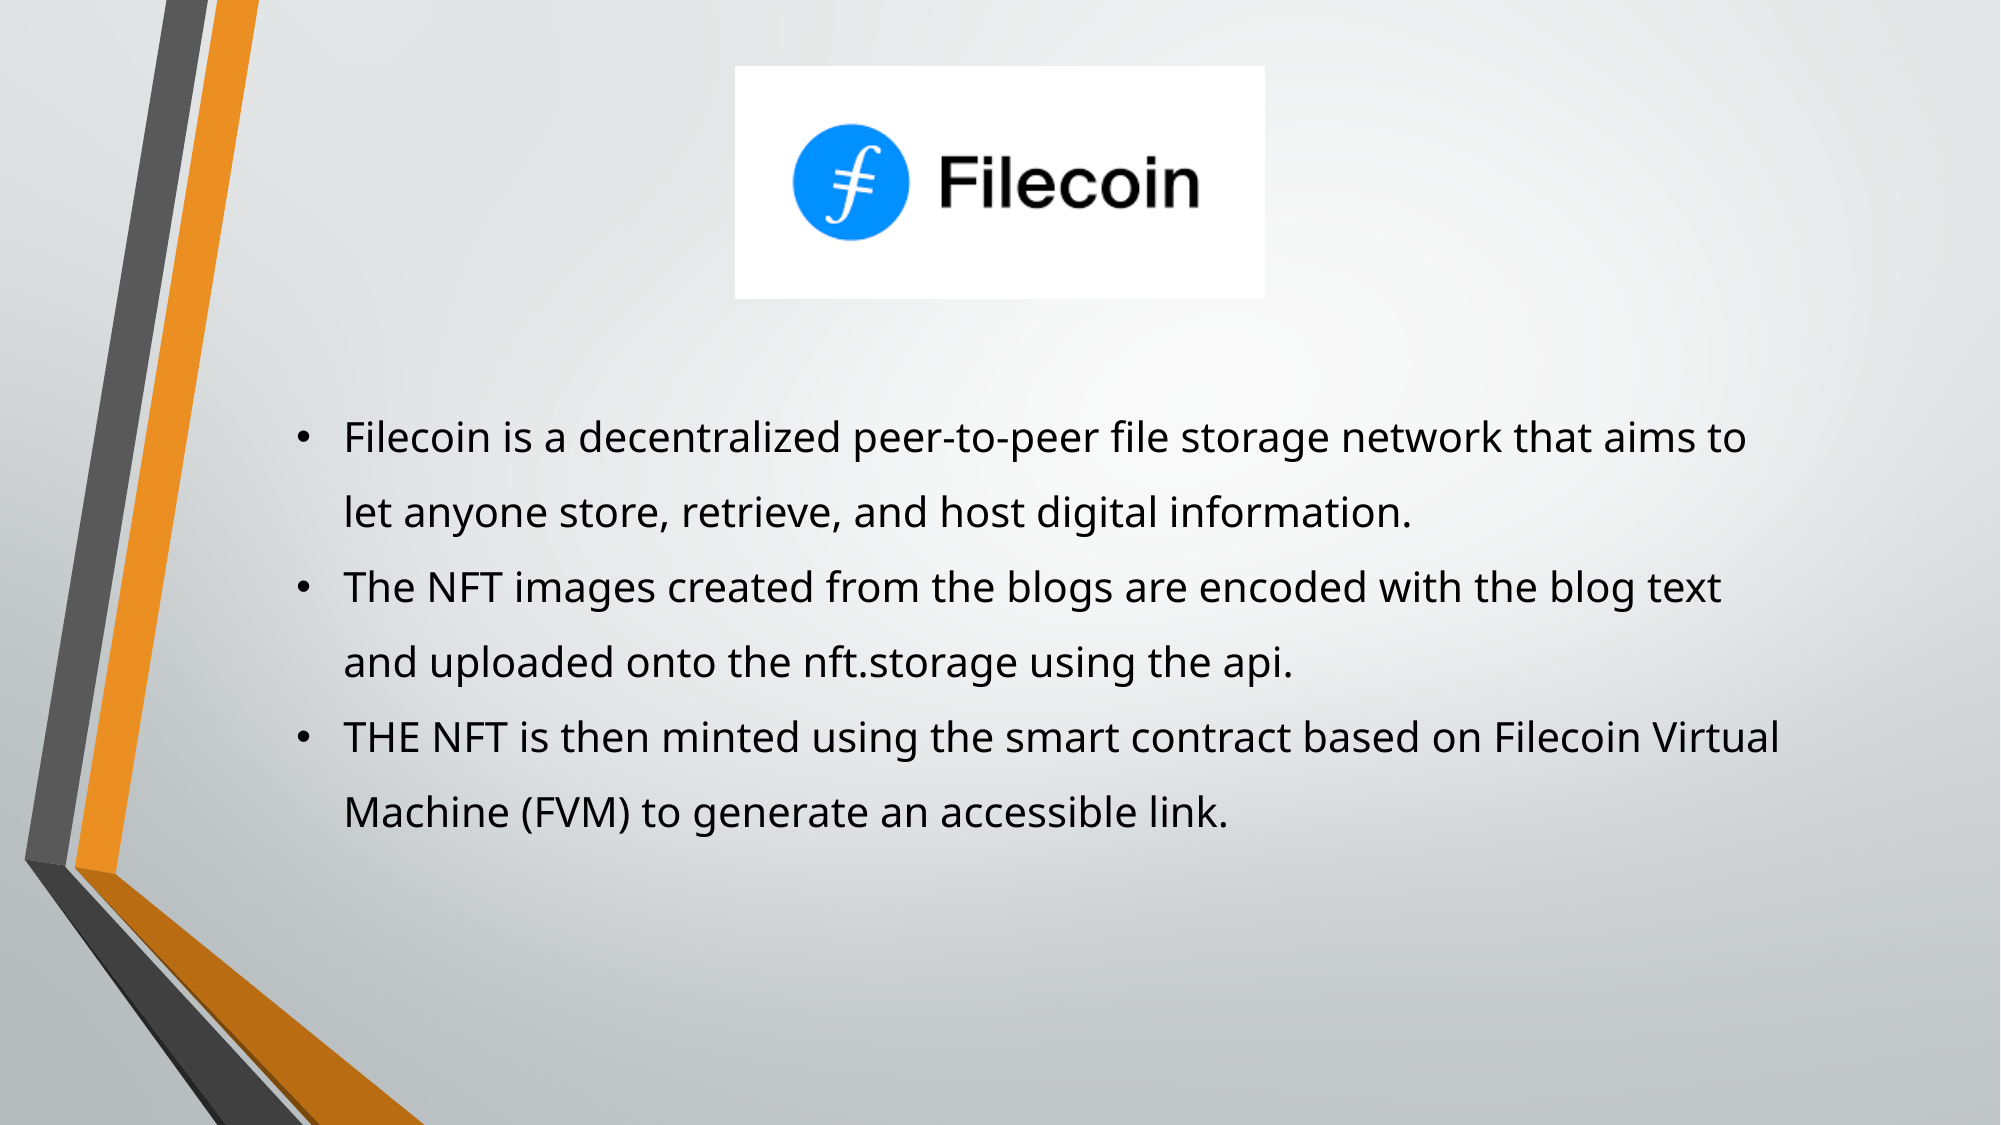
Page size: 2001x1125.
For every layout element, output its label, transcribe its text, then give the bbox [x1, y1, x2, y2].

text_box Filecoin is a decentralized peer-to-peer file storage network that aims to let anyone store, retrieve, and host digital information. The NFT images created from the blogs are encoded with the blog text and uploaded onto the nft.storage using the api. THE NFT is then minted using the smart contract based on Filecoin Virtual Machine (FVM) to generate an accessible link. [281, 328, 1816, 844]
picture [735, 65, 1265, 300]
